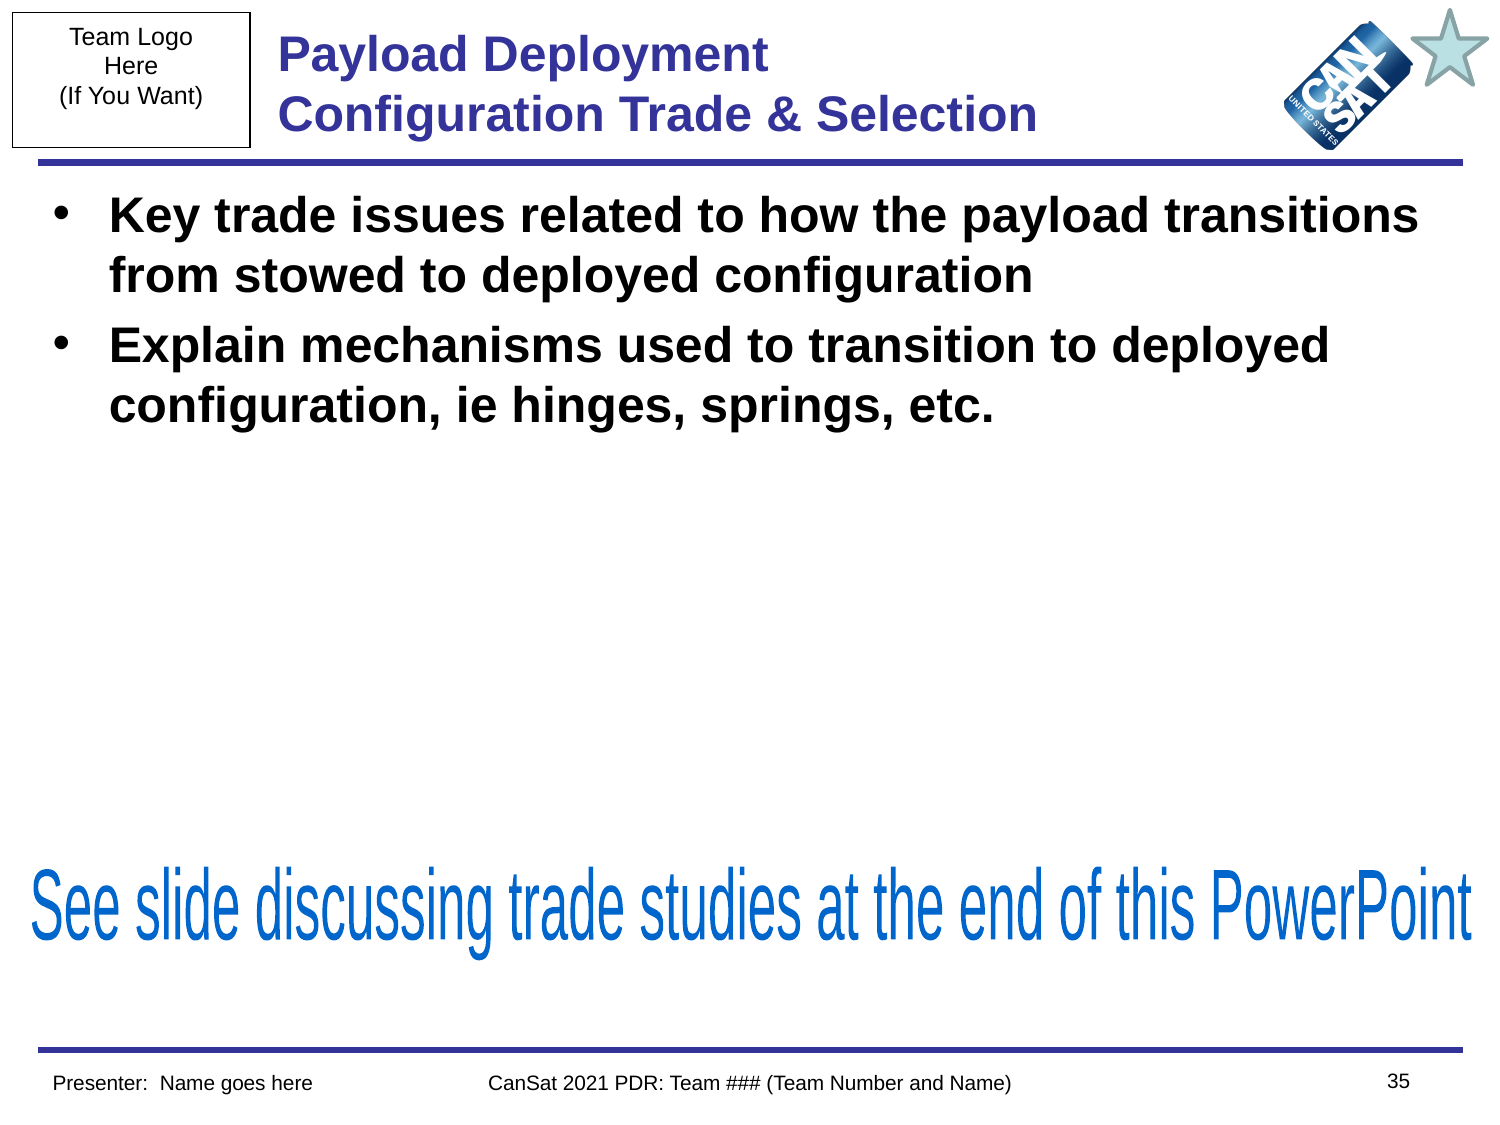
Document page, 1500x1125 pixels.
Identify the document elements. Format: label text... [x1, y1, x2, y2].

footer CanSat 2021 PDR: Team ### (Team Number and Name) [450, 1062, 1050, 1103]
picture [1284, 21, 1413, 150]
list Key trade issues related to how the payload transitions from stowed to deployed configuration Explain mechanisms used to transition to deployed configuration, ie hinges, springs, etc. [37, 174, 1463, 1025]
text_box [1412, 9, 1488, 85]
title Payload Deployment Configuration Trade & Selection [262, 12, 1238, 150]
slide_number ‹#› [1312, 1059, 1425, 1100]
text_box Presenter: Name goes here [37, 1062, 413, 1103]
